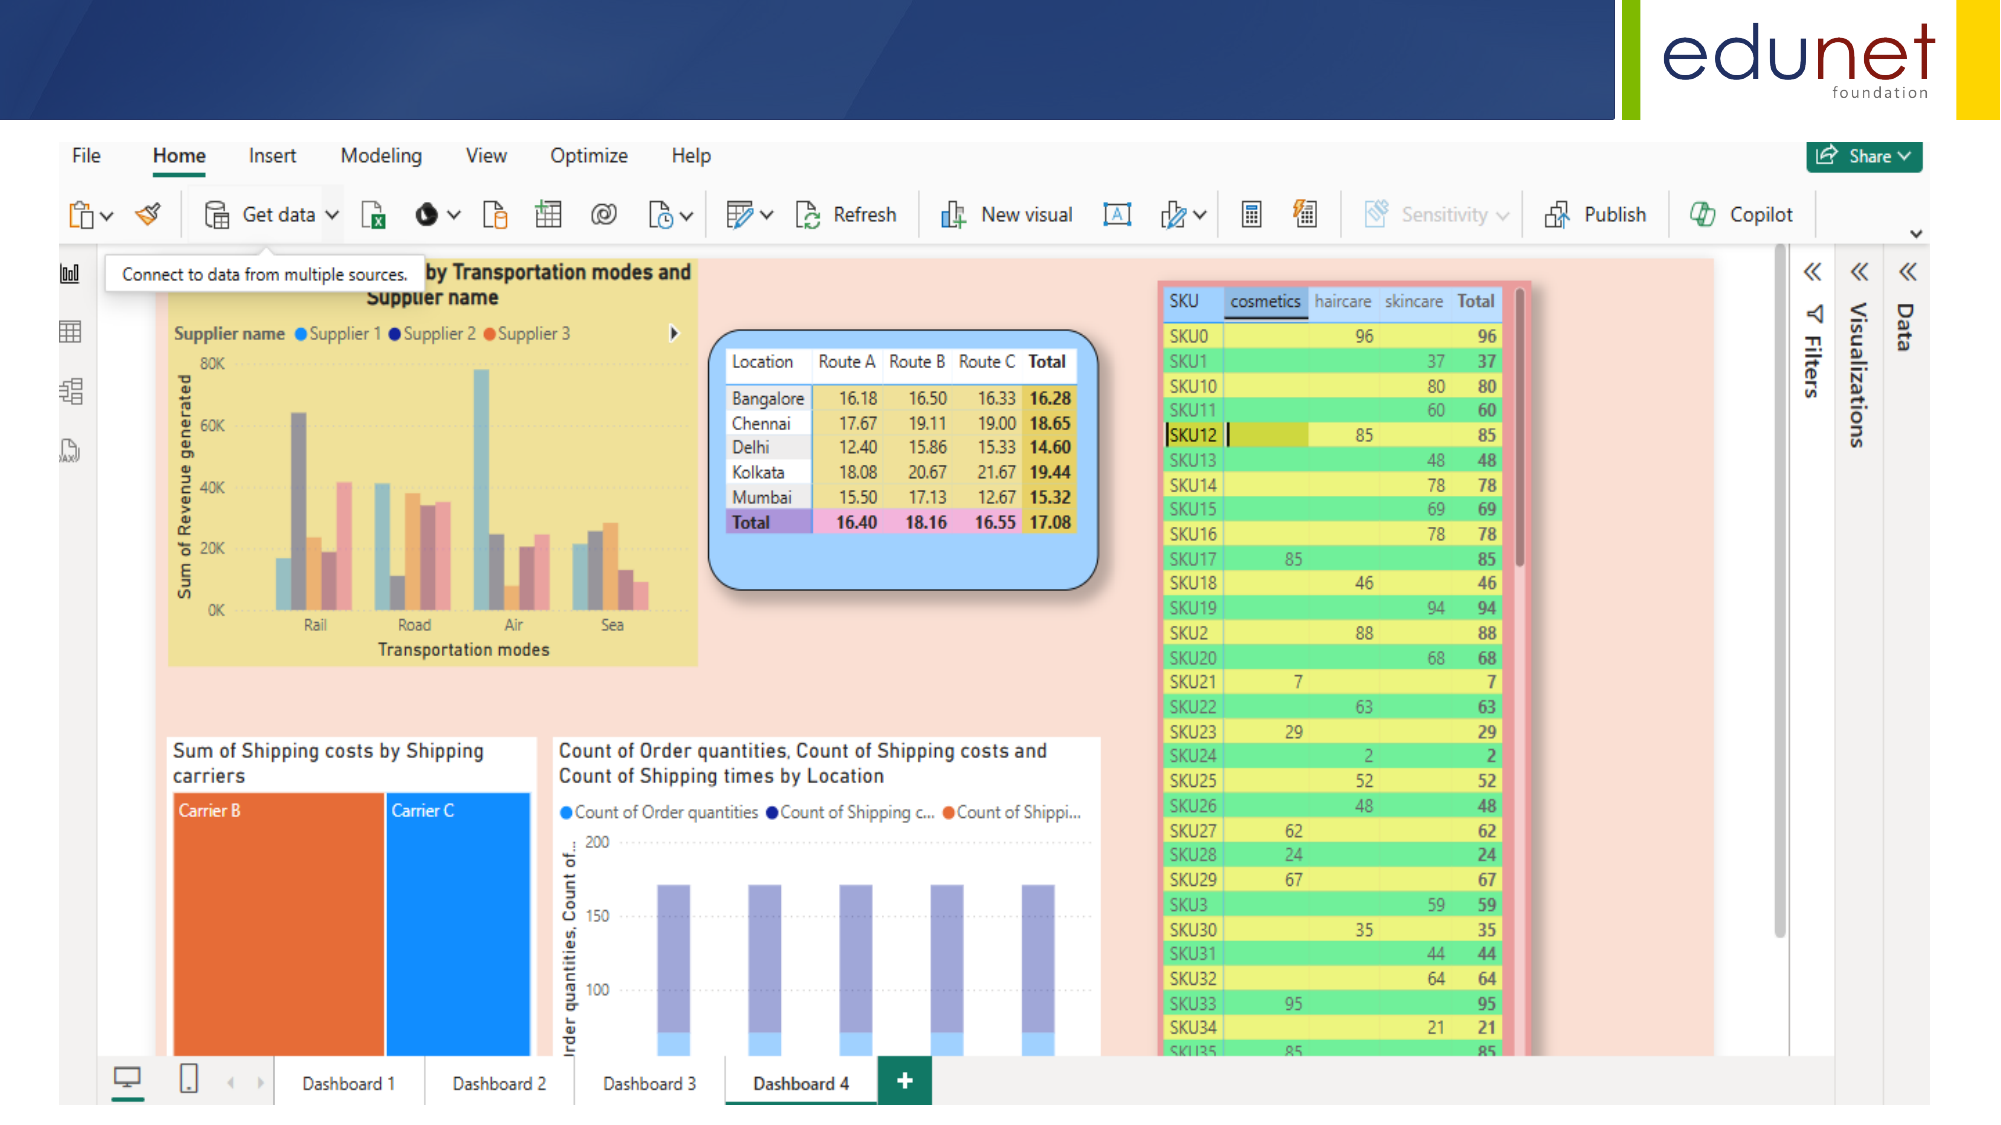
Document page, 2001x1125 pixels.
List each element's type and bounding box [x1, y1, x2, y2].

picture [1652, 12, 1948, 108]
picture [59, 142, 1930, 1105]
